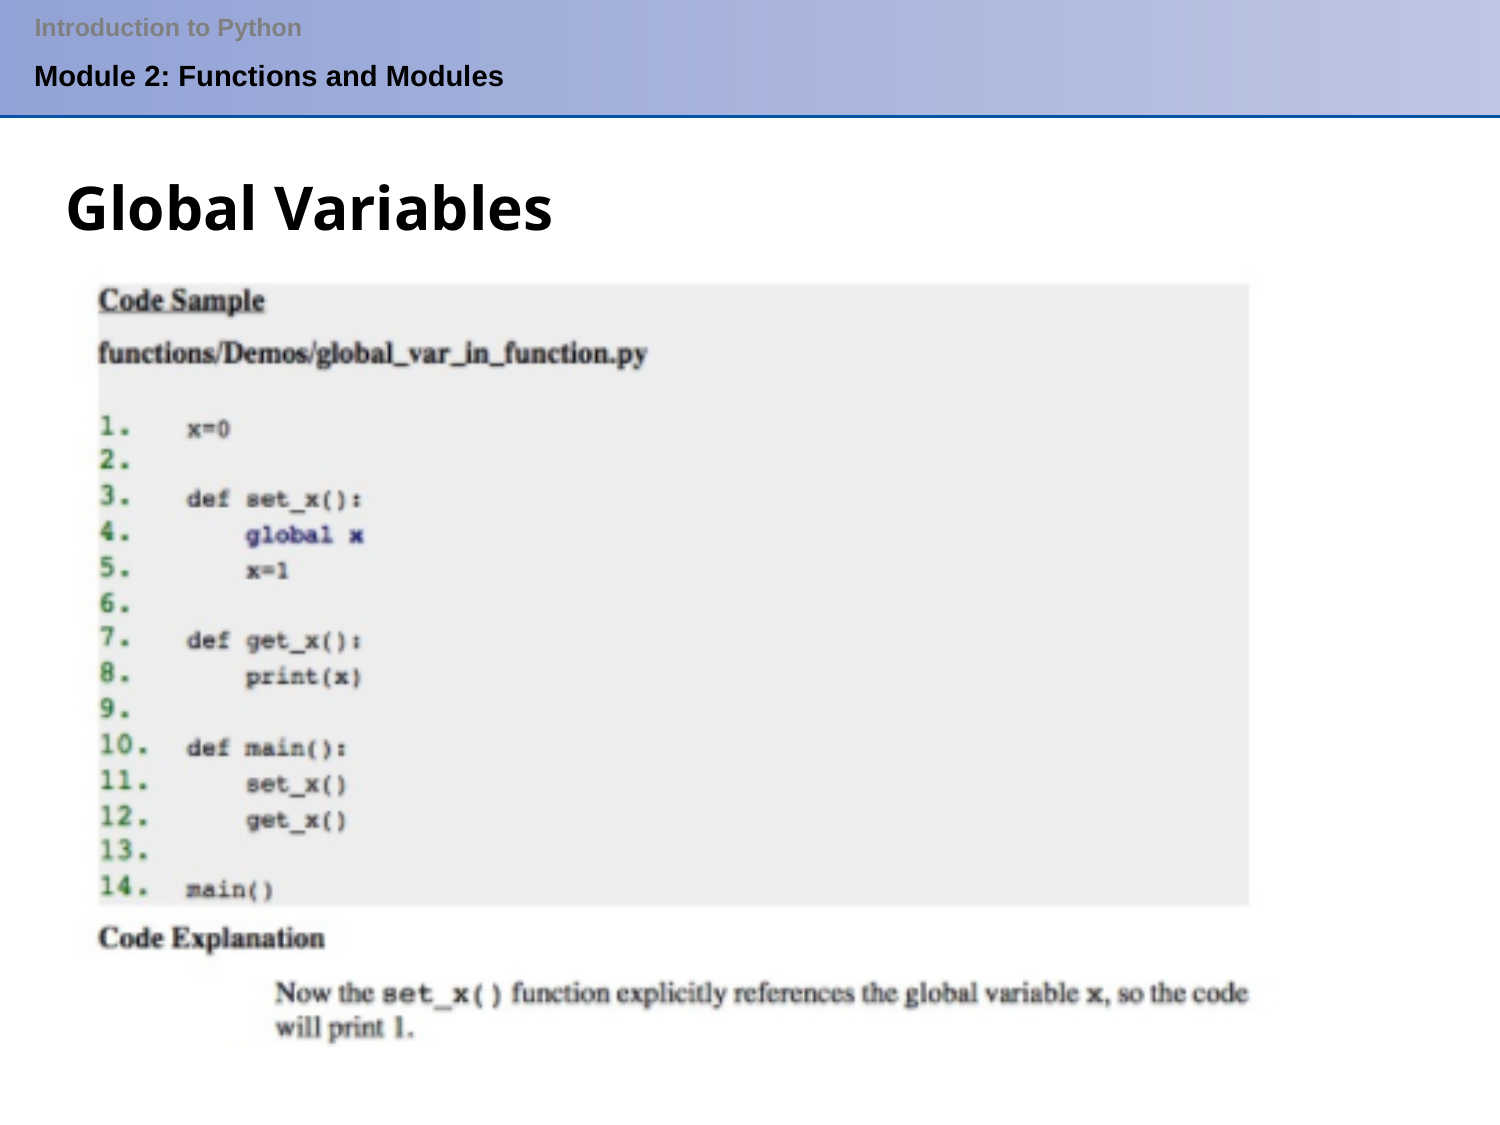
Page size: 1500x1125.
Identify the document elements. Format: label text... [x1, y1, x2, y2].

list Introduction to Python [19, 3, 813, 45]
text_box Global Variables [50, 162, 1214, 250]
list Module 2: Functions and Modules [18, 49, 888, 94]
picture [76, 262, 1276, 1047]
